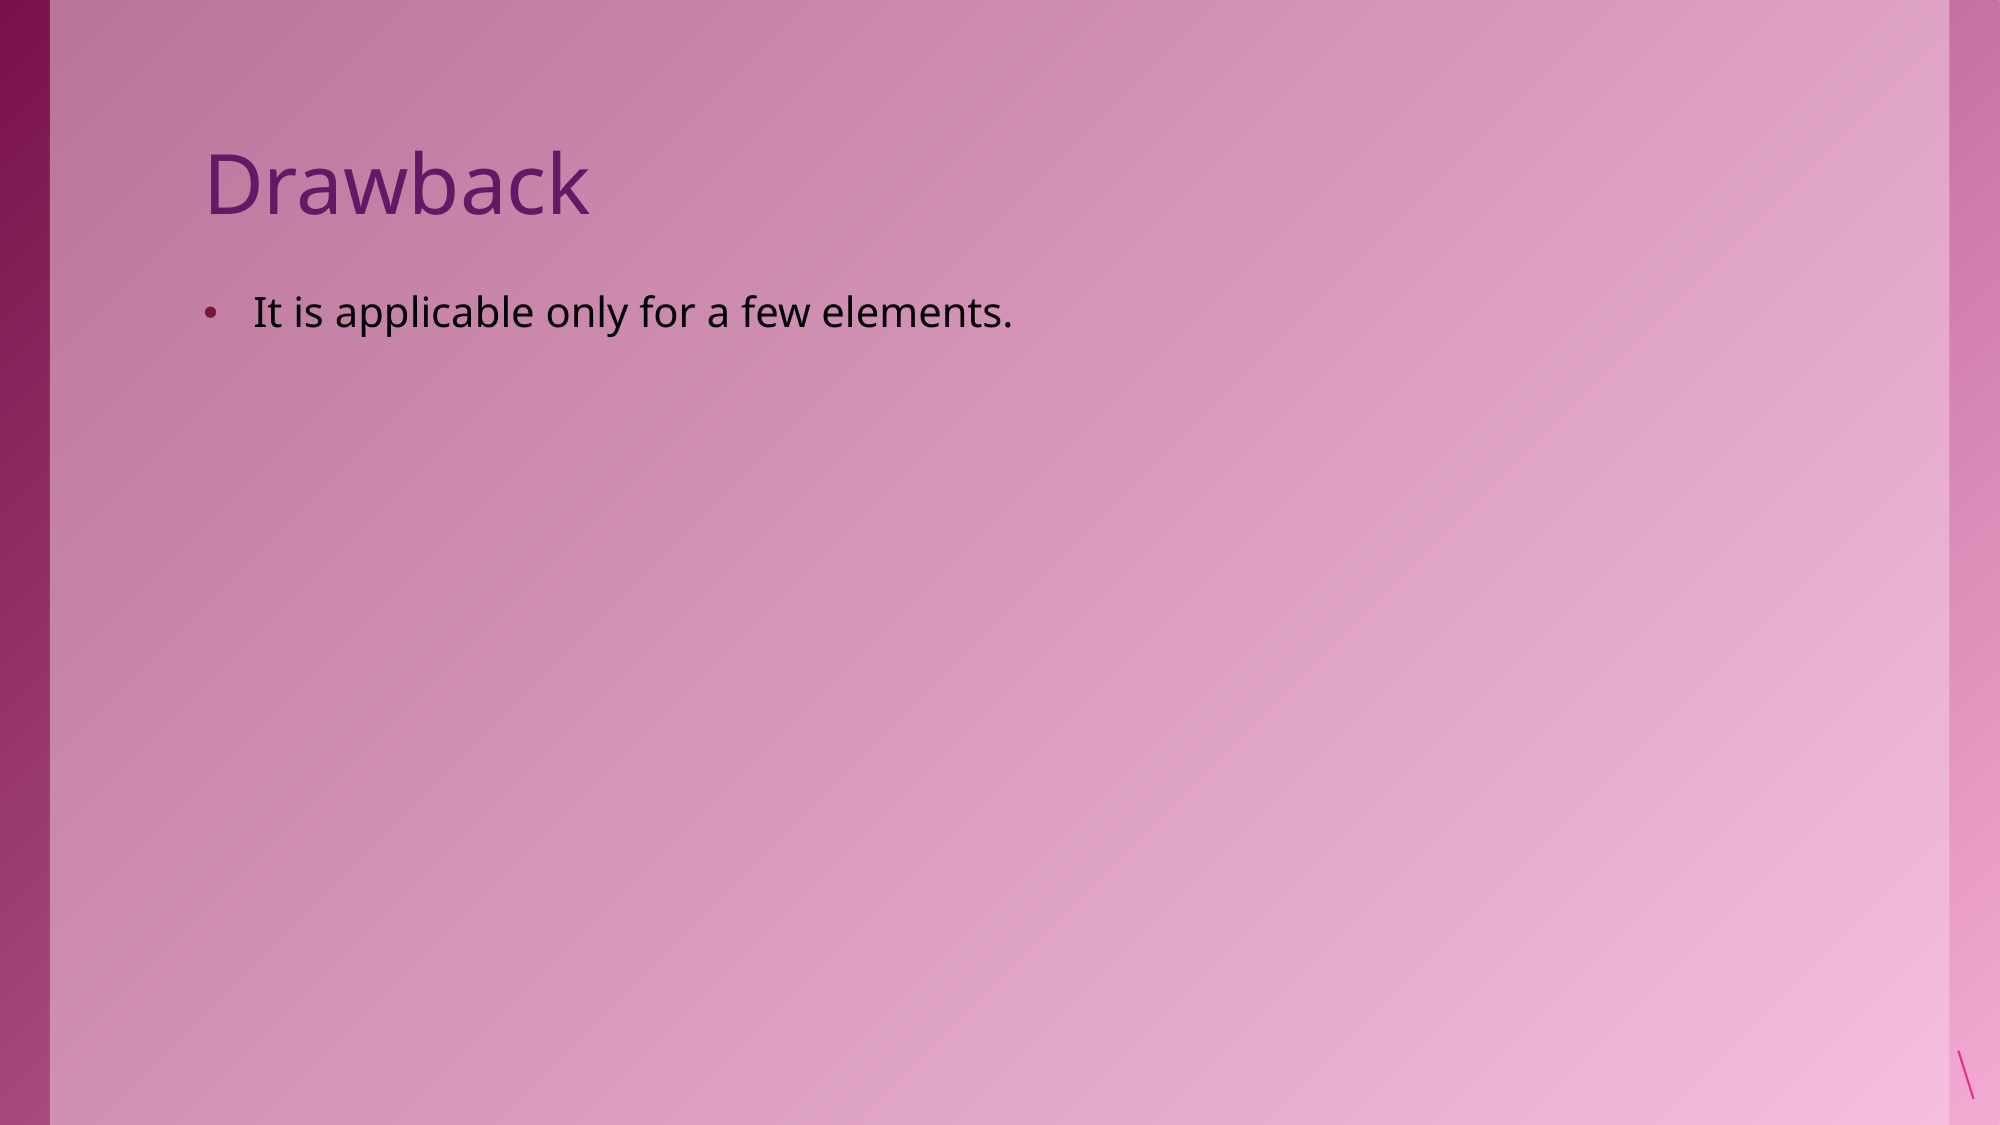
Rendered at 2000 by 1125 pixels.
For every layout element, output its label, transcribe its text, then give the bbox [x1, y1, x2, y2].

list It is applicable only for a few elements. [183, 279, 1850, 1013]
title Drawback [183, 12, 1850, 242]
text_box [1958, 1050, 1974, 1099]
